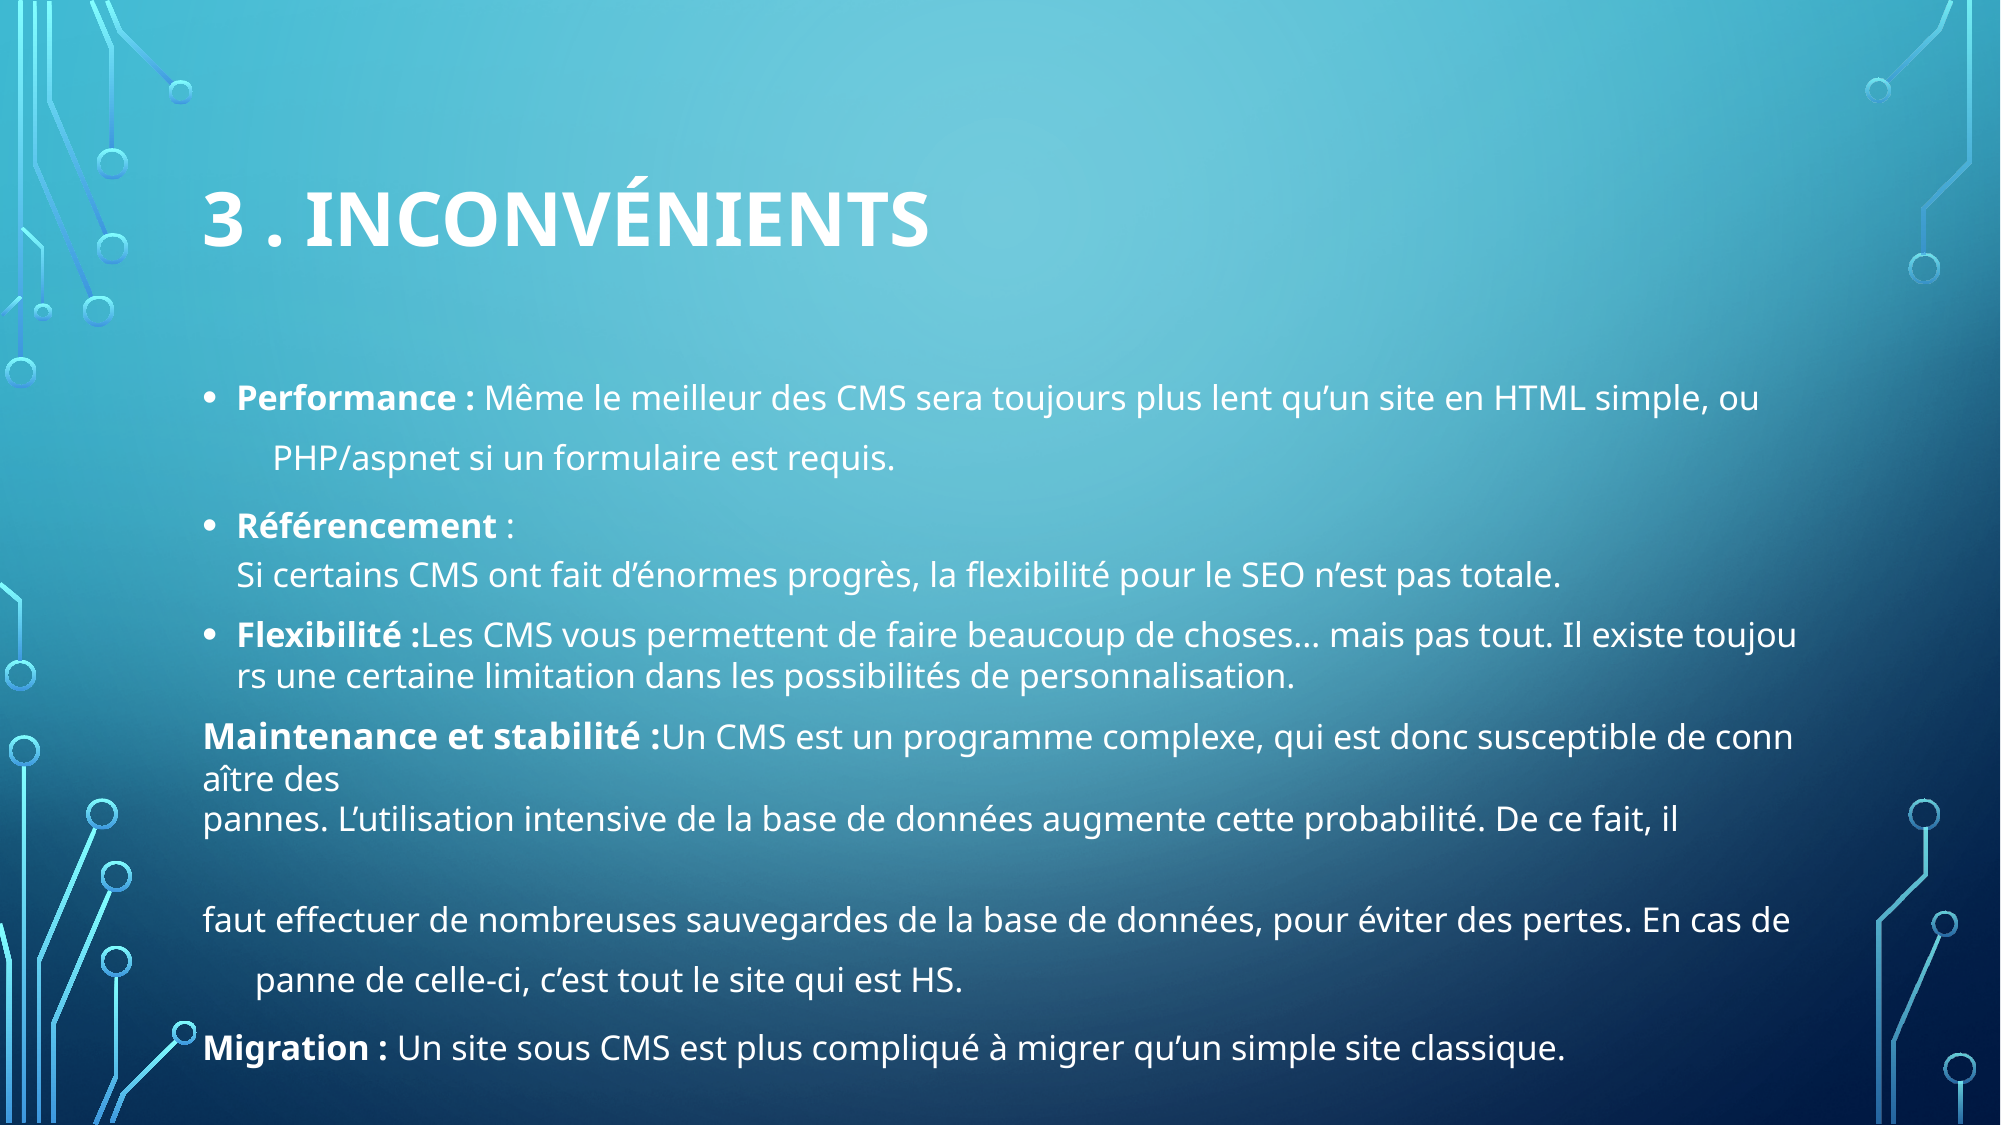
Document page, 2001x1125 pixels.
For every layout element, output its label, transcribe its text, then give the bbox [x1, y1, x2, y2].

list Performance : Même le meilleur des CMS sera toujours plus lent qu’un site en HTML simple, ou PHP/aspnet si un formulaire est requis. Référencement : Si certains CMS ont fait d’énormes progrès, la flexibilité pour le SEO n’est pas totale. Flexibilité :Les CMS vous permettent de faire beaucoup de choses… mais pas tout. Il existe toujours une certaine limitation dans les possibilités de personnalisation. Maintenance et stabilité :Un CMS est un programme complexe, qui est donc susceptible de connaître des pannes. L’utilisation intensive de la base de données augmente cette probabilité. De ce fait, il faut effectuer de nombreuses sauvegardes de la base de données, pour éviter des pertes. En cas de panne de celle-ci, c’est tout le site qui est HS. Migration : Un site sous CMS est plus compliqué à migrer qu’un simple site classique. [187, 369, 1813, 1088]
title 3 . Inconvénients [187, 101, 1813, 344]
